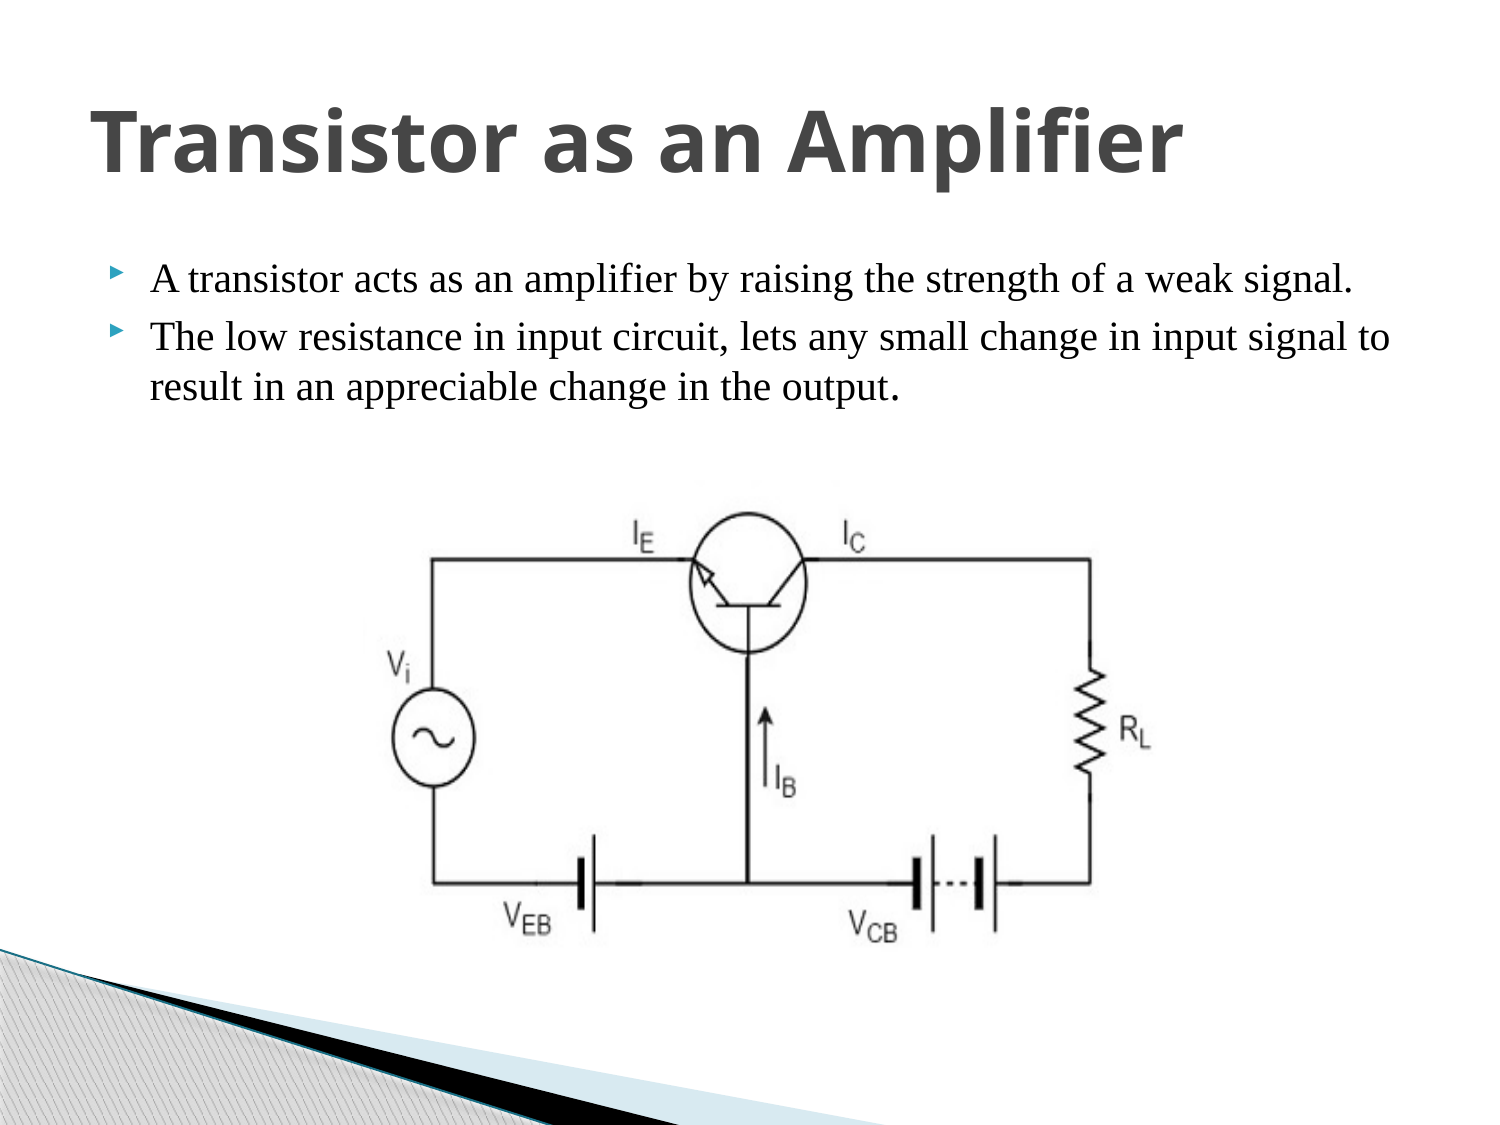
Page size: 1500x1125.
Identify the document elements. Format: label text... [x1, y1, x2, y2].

picture [362, 480, 1175, 1008]
title Transistor as an Amplifier [75, 45, 1425, 233]
list A transistor acts as an amplifier by raising the strength of a weak signal. The low resistance in input circuit, lets any small change in input signal to result in an appreciable change in the output. [75, 243, 1425, 986]
